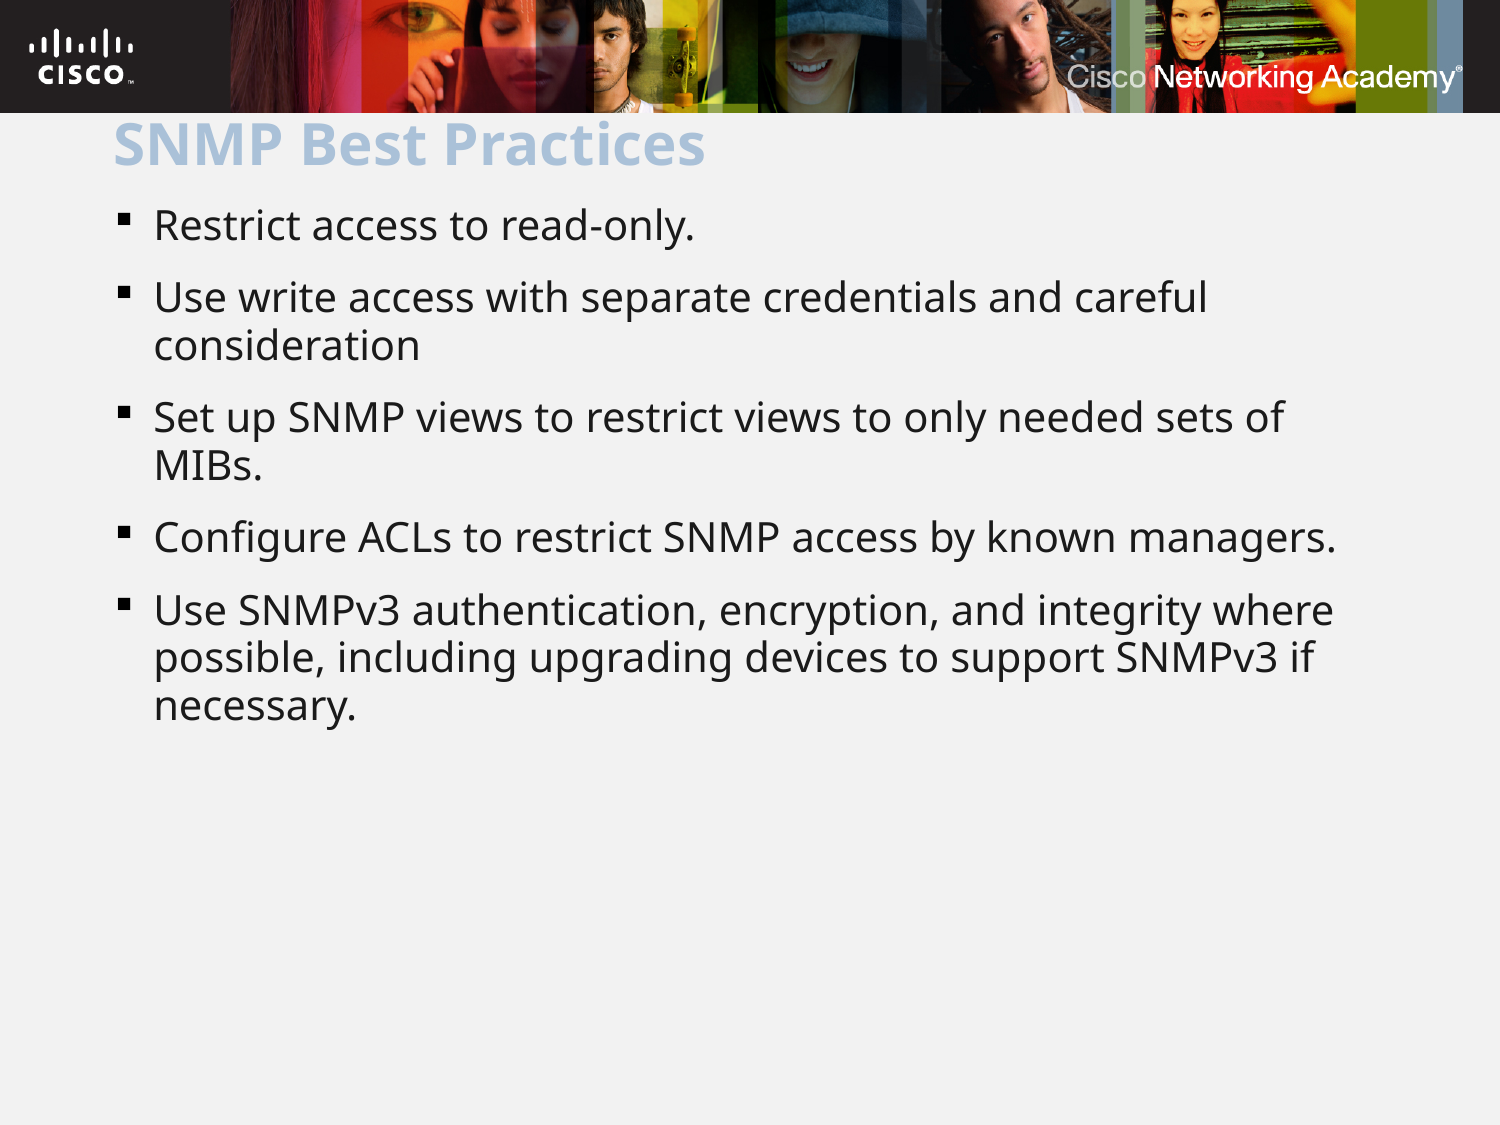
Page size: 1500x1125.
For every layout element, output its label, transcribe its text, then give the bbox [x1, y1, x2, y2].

picture [0, 0, 107, 113]
picture [1444, 0, 1500, 113]
title SNMP Best Practices [107, 0, 1444, 185]
list Restrict access to read-only. Use write access with separate credentials and careful consideration Set up SNMP views to restrict views to only needed sets of MIBs. Configure ACLs to restrict SNMP access by known managers. Use SNMPv3 authentication, encryption, and integrity where possible, including upgrading devices to support SNMPv3 if necessary. [107, 196, 1411, 1125]
